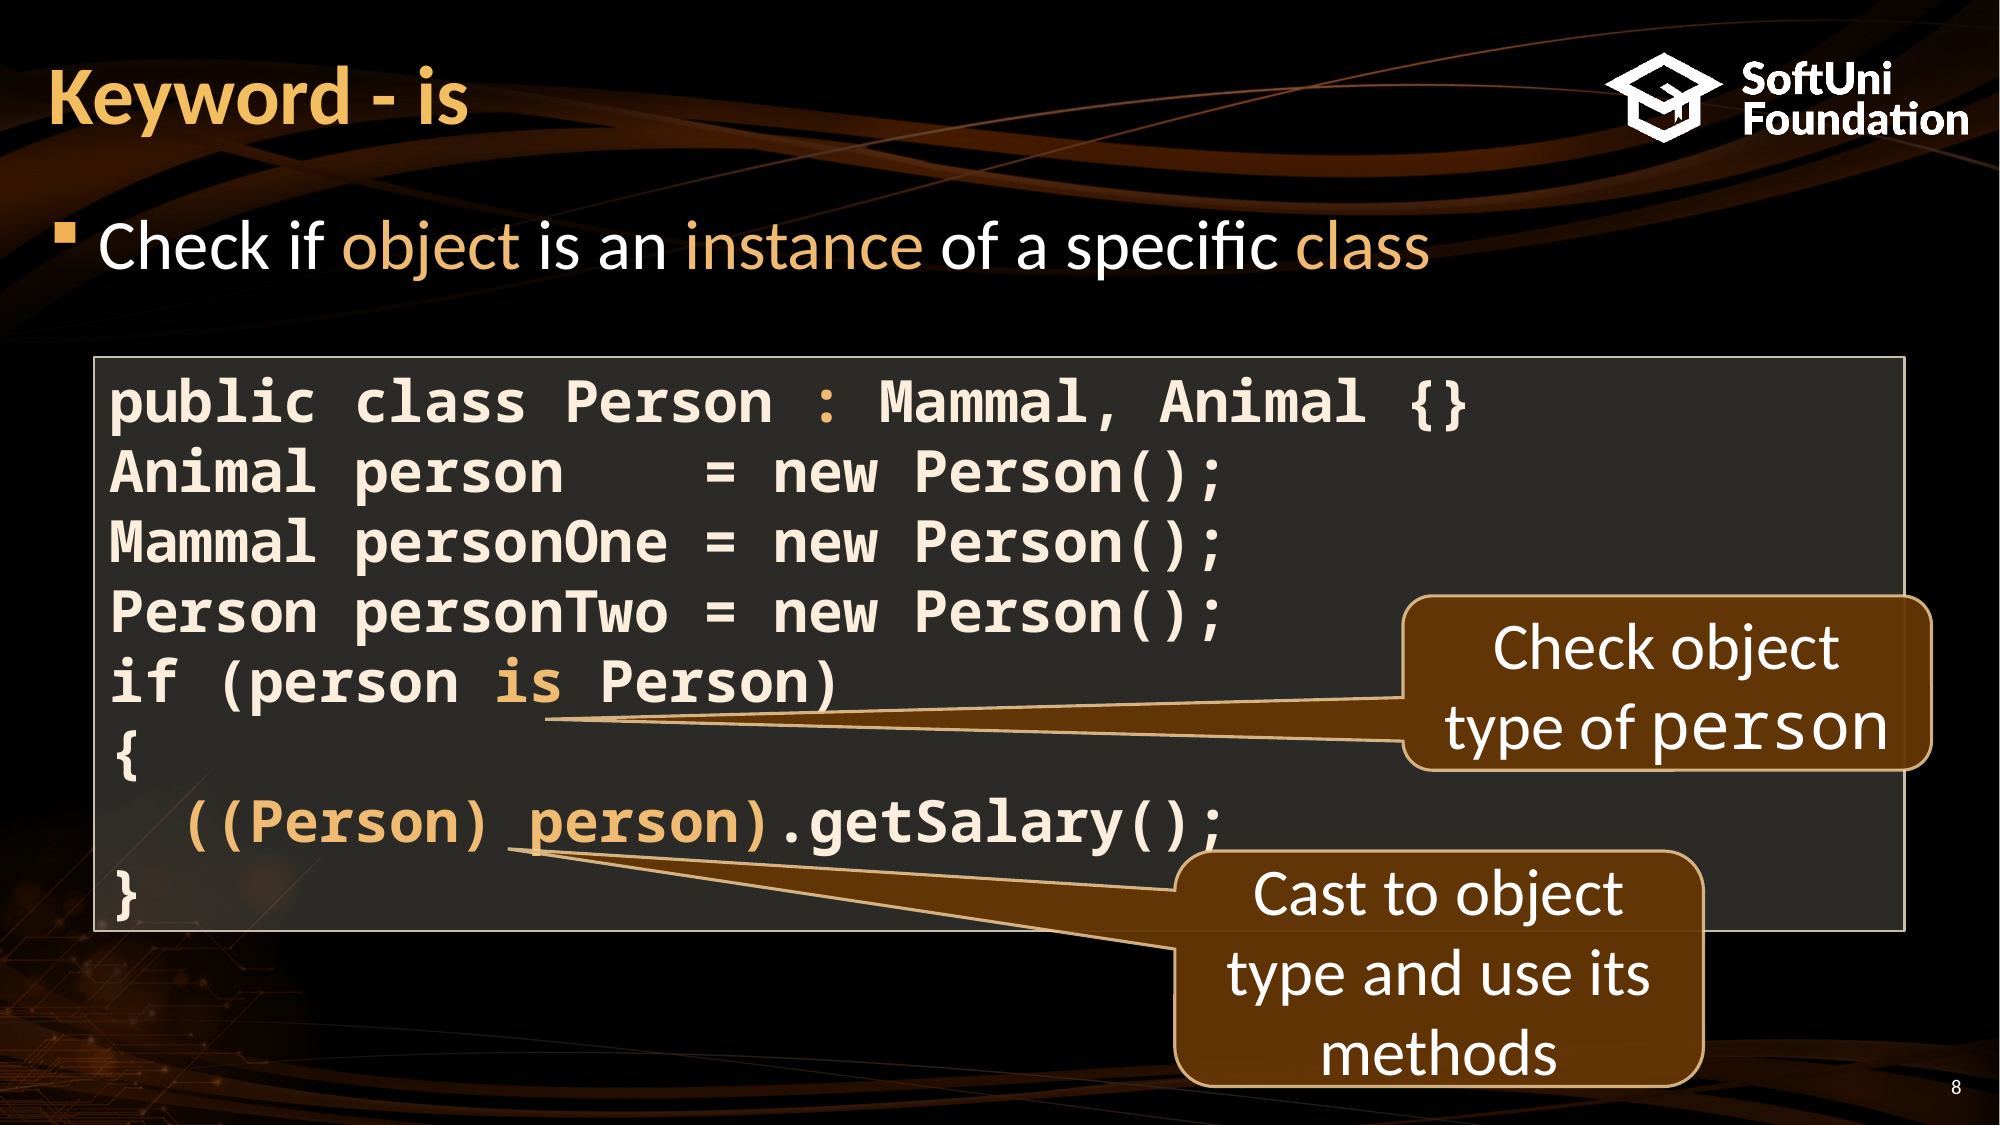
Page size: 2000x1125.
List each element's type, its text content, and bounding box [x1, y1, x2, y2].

title Keyword - is [30, 6, 1602, 189]
list Check if object is an instance of а specific class [31, 188, 1968, 1103]
text_box public class Person : Mammal, Animal {} Animal person = new Person(); Mammal personOne = new Person(); Person personTwo = new Person(); if (person is Person) { ((Person) person).getSalary(); } [94, 356, 1905, 932]
picture [0, 0, 2000, 1125]
text_box Check object type of person [545, 594, 1933, 772]
text_box Cast to object type and use its methods [507, 847, 1705, 1088]
